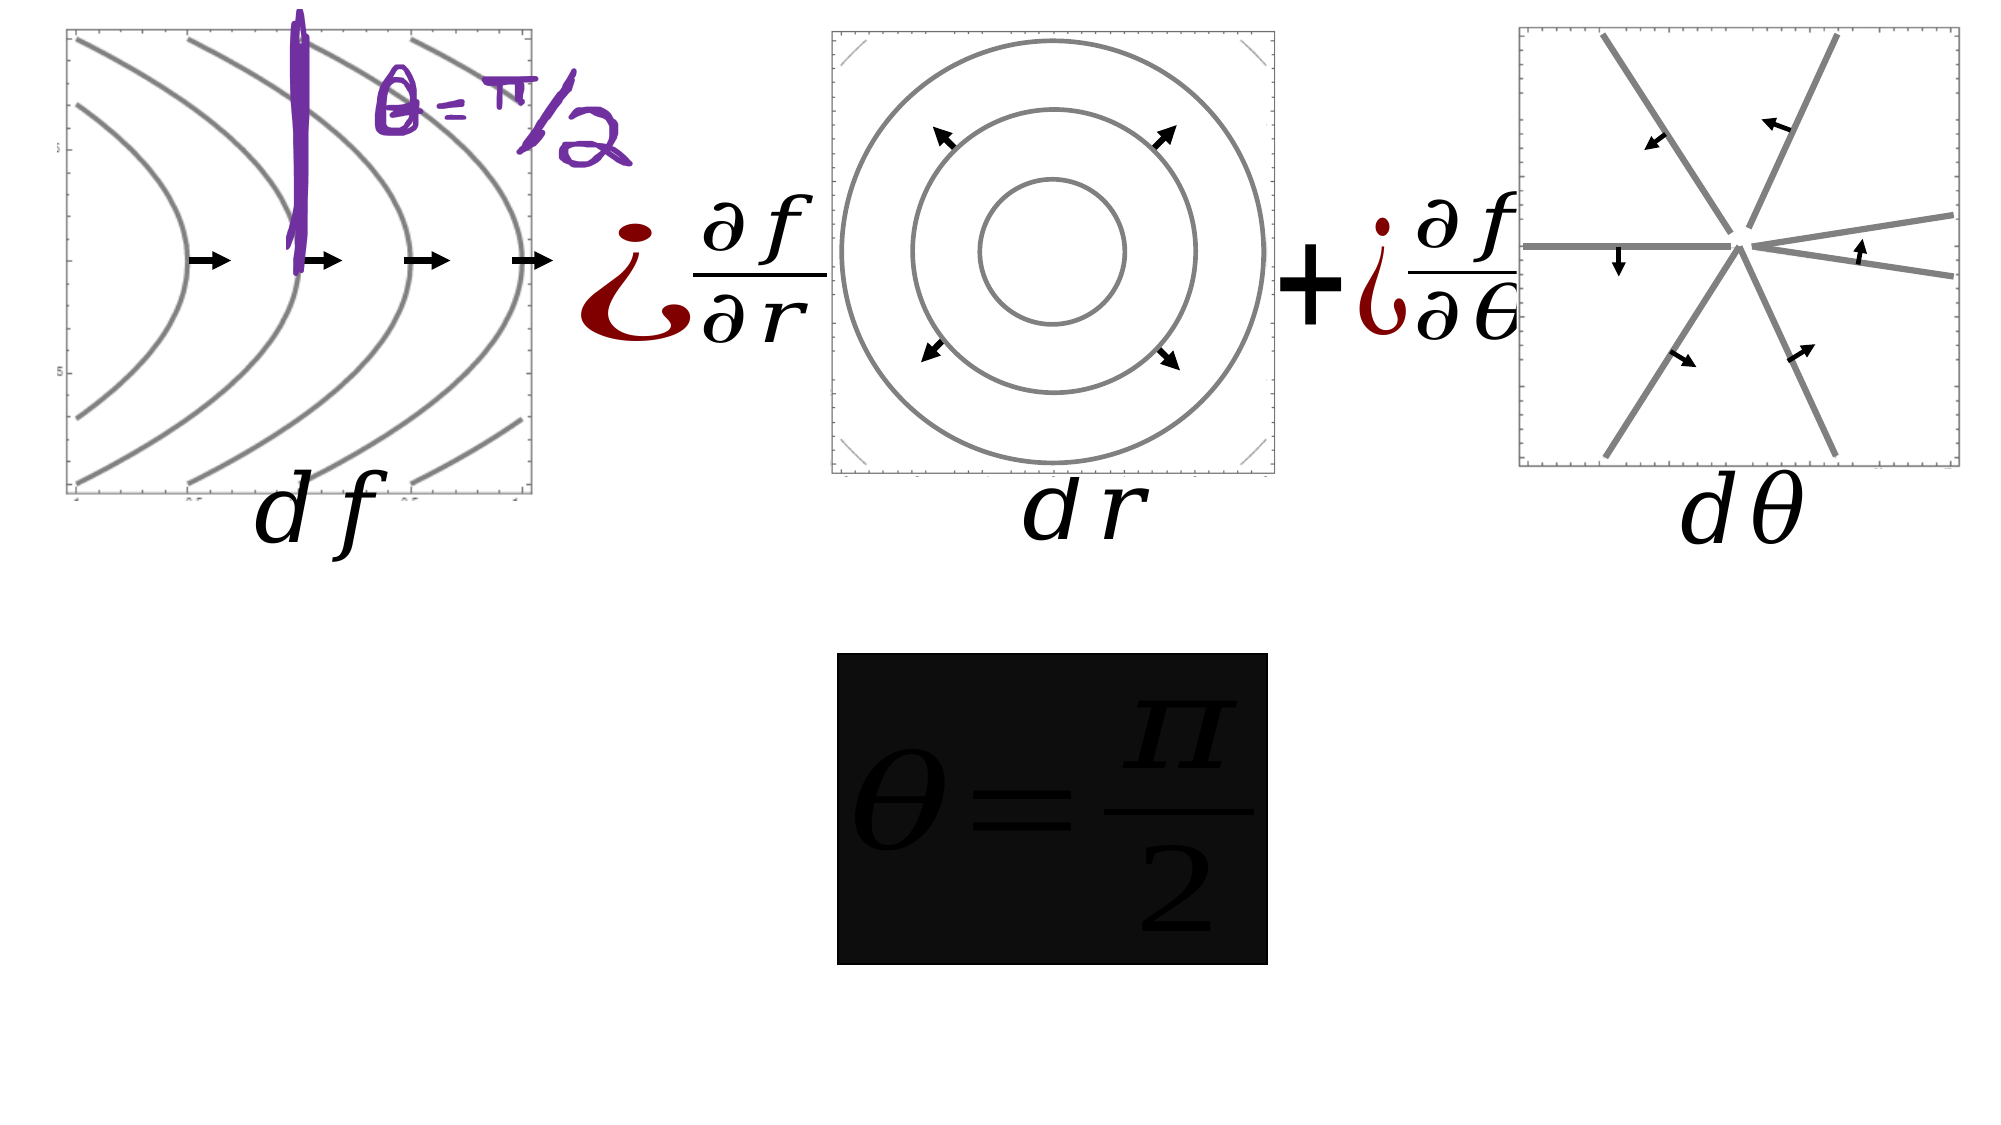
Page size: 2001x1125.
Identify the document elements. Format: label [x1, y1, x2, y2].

picture [286, 9, 641, 285]
text_box [57, 20, 554, 501]
text_box [830, 28, 1276, 477]
text_box [1516, 24, 1963, 469]
